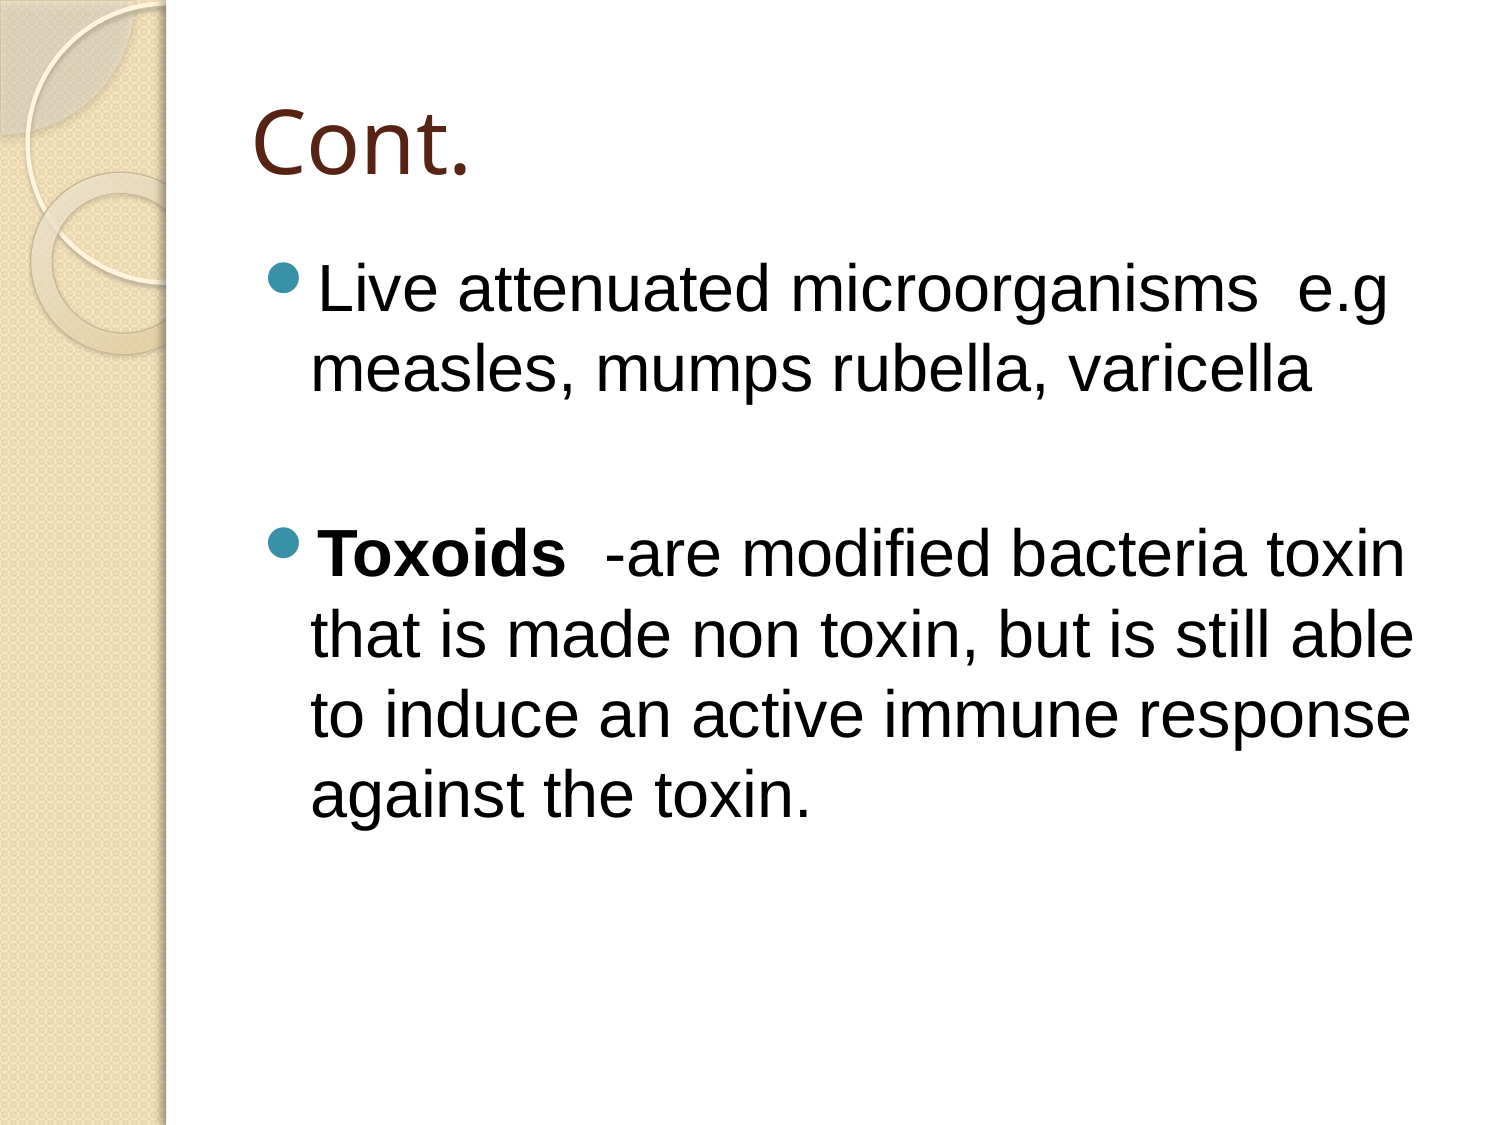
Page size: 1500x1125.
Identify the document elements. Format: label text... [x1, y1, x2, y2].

title Cont. [235, 45, 1466, 233]
list Live attenuated microorganisms e.g measles, mumps rubella, varicella Toxoids -are modified bacteria toxin that is made non toxin, but is still able to induce an active immune response against the toxin. [235, 237, 1466, 1025]
